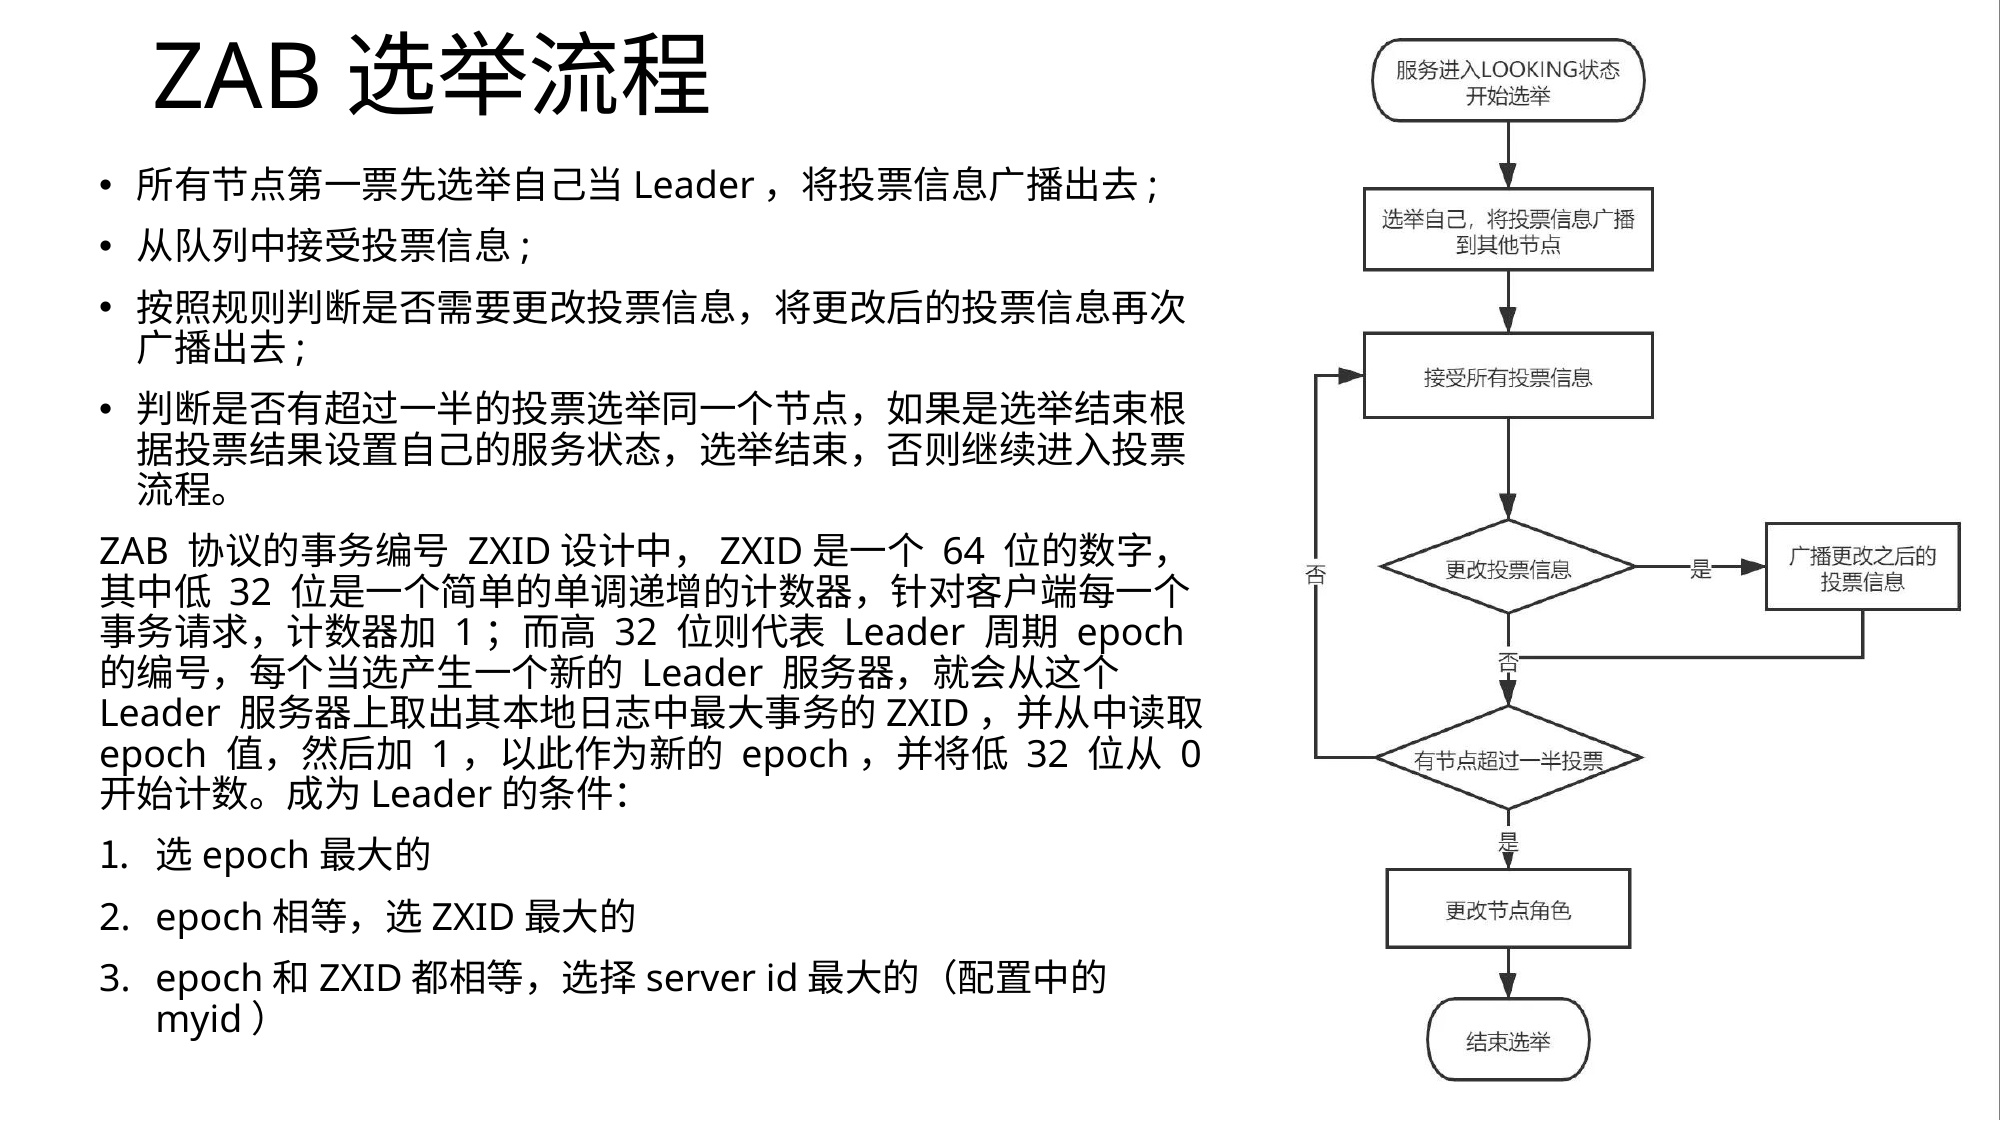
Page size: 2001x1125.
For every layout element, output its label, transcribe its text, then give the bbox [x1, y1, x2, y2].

picture [1274, 0, 2000, 1120]
title ZAB选举流程 [137, 0, 1274, 159]
list 所有节点第一票先选举自己当Leader，将投票信息广播出去; 从队列中接受投票信息; 按照规则判断是否需要更改投票信息，将更改后的投票信息再次广播出去; 判断是否有超过一半的投票选举同一个节点，如果是选举结束根据投票结果设置自己的服务状态，选举结束，否则继续进入投票流程。 ZAB 协议的事务编号 ZXID设计中，ZXID是一个 64 位的数字，其中低 32 位是一个简单的单调递增的计数器，针对客户端每一个事务请求，计数器加 1；而高 32 位则代表 Leader 周期 epoch 的编号，每个当选产生一个新的 Leader 服务器，就会从这个 Leader 服务器上取出其本地日志中最大事务的ZXID，并从中读取 epoch 值，然后加 1，以此作为新的 epoch，并将低 32 位从 0 开始计数。成为Leader的条件： 选epoch最大的 epoch相等，选ZXID最大的 epoch和ZXID都相等，选择server id最大的（配置中的myid） [84, 158, 1234, 1060]
